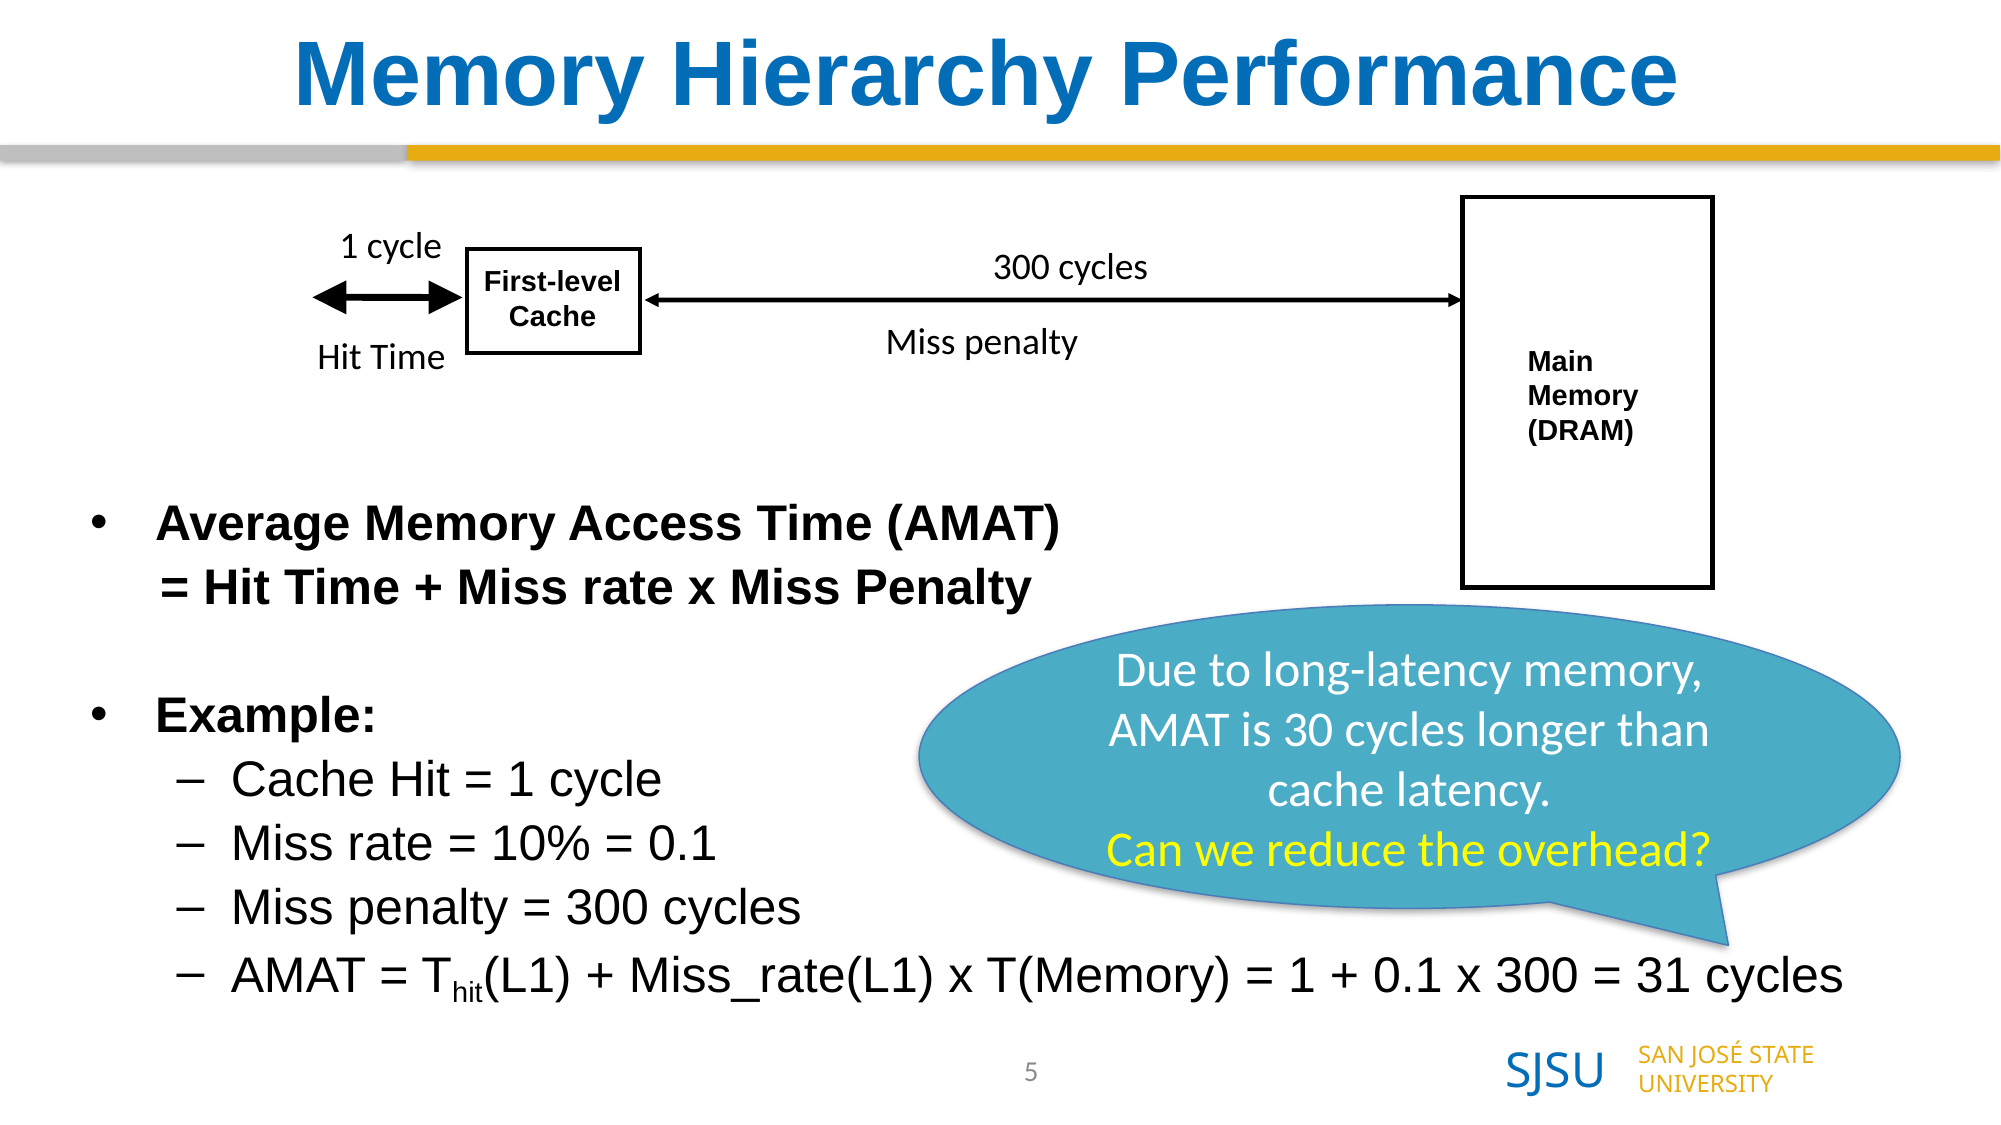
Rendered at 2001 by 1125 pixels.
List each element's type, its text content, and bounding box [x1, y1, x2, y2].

text_box Miss penalty [870, 310, 1094, 370]
text_box 1 cycle [324, 213, 458, 274]
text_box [1462, 197, 1713, 588]
text_box 300 cycles [978, 235, 1164, 295]
slide_number 5 [797, 1040, 1265, 1100]
text_box [312, 287, 463, 308]
title Memory Hierarchy Performance [99, 11, 1900, 126]
text_box Due to long-latency memory, AMAT is 30 cycles longer than cache latency. Can we reduce the overhead? [918, 604, 1901, 947]
text_box Hit Time [302, 324, 461, 385]
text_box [500, 213, 605, 389]
text_box [644, 293, 1457, 307]
list Average Memory Access Time (AMAT) = Hit Time + Miss rate x Miss Penalty Example: Cache Hit = 1 cycle Miss rate = 10% = 0.1 Miss penalty = 300 cycles AMAT = Thit(L1) + Miss_rate(L1) x T(Memory) = 1 + 0.1 x 300 = 31 cycles [75, 489, 1925, 989]
